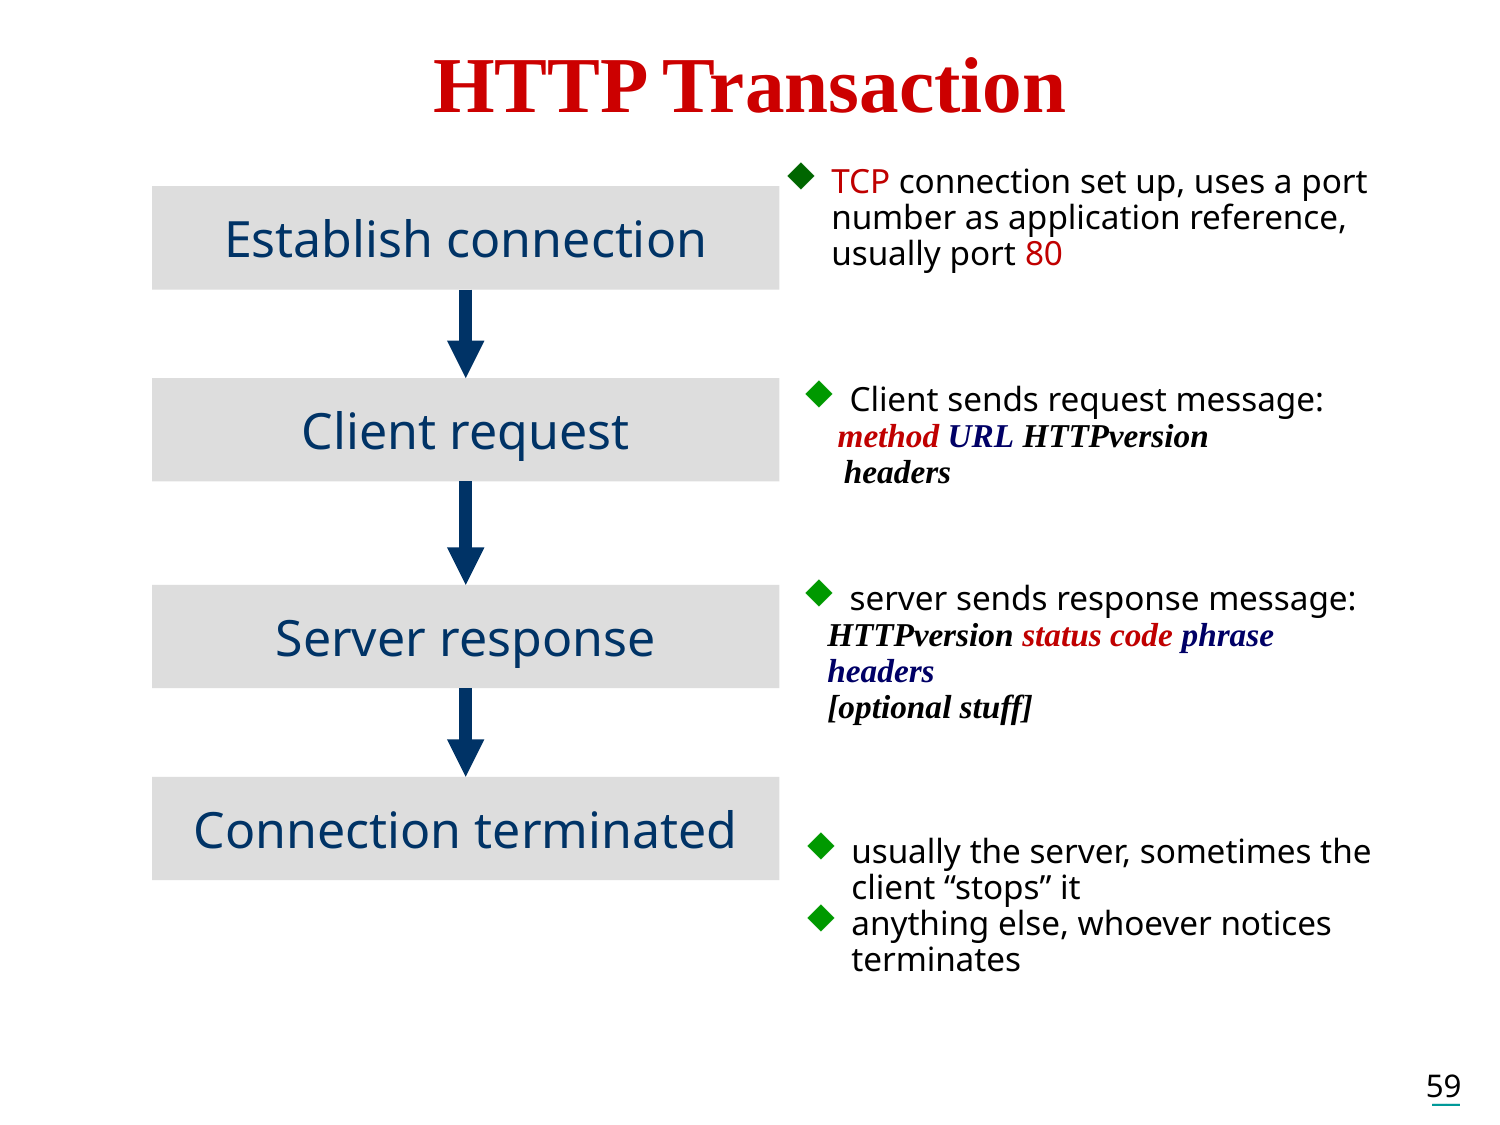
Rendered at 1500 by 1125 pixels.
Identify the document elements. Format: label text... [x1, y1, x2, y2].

title HTTP Transaction [75, 24, 1425, 138]
text_box Server response [152, 584, 712, 689]
text_box Establish connection [152, 186, 694, 290]
text_box Connection terminated [152, 776, 780, 881]
text_box Client request [152, 378, 712, 482]
list TCP connection set up, uses a port number as application reference, usually port 80 [694, 157, 1413, 349]
text_box Client sends request message: method URL HTTPversion headers [712, 375, 1500, 563]
text_box usually the server, sometimes the client “stops” it anything else, whoever notices terminates [714, 827, 1477, 986]
text_box server sends response message: HTTPversion status code phrase headers [optional stuff] [712, 574, 1444, 762]
